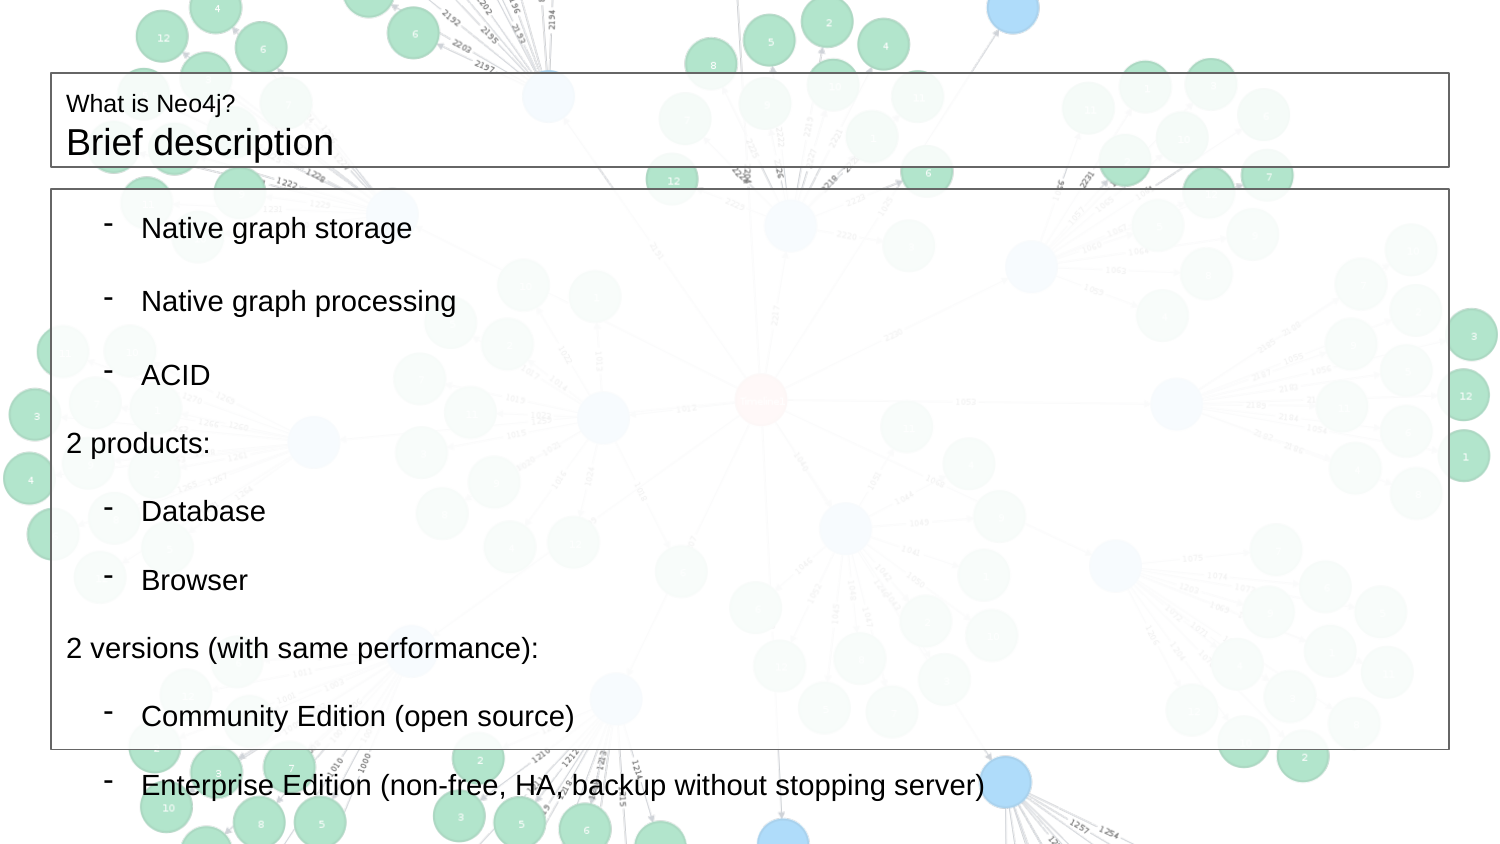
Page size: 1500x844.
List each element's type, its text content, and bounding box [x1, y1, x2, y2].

list Native graph storage Native graph processing ACID 2 products: Database Browser 2 versions (with same performance): Community Edition (open source) Enterprise Edition (non-free, HA, backup without stopping server) [51, 189, 1449, 750]
title What is Neo4j? Brief description [51, 72, 1449, 167]
picture [0, 0, 1500, 844]
